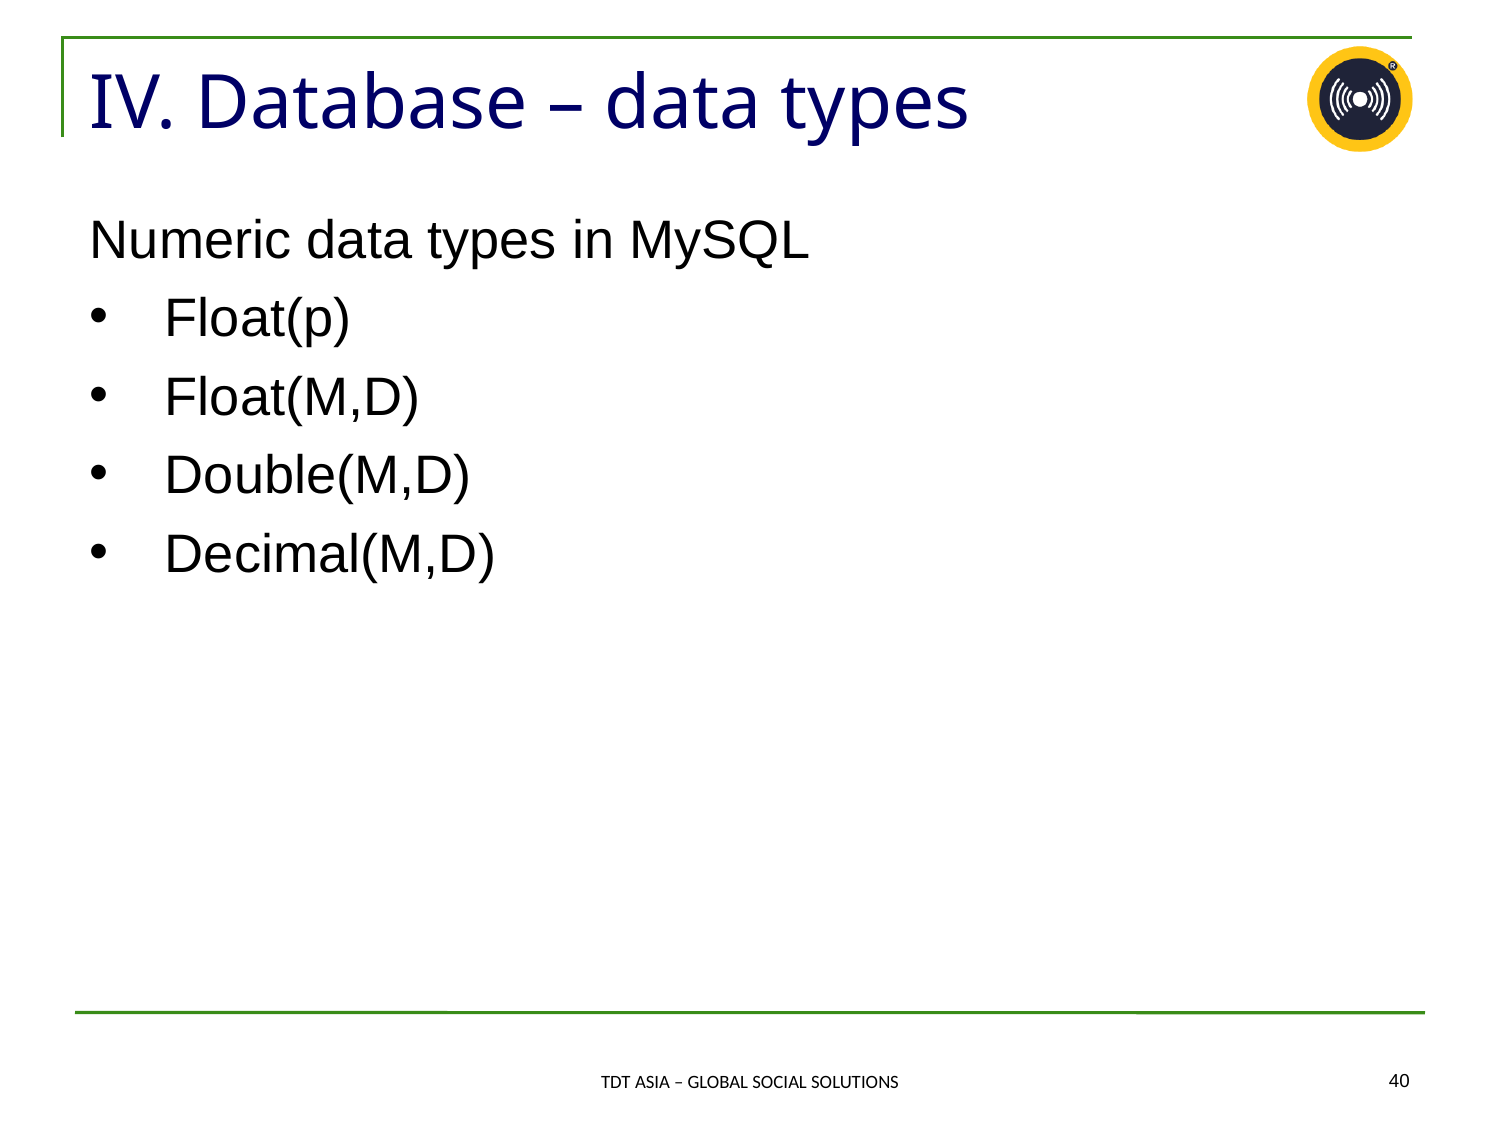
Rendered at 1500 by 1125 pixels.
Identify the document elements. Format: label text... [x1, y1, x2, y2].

list Numeric data types in MySQL Float(p) Float(M,D) Double(M,D) Decimal(M,D) [75, 196, 1425, 925]
picture [1307, 46, 1413, 152]
slide_number ‹#› [1074, 1024, 1425, 1099]
footer TDT ASIA – GLOBAL SOCIAL SOLUTIONS [512, 1025, 988, 1100]
title IV. Database – data types [75, 45, 1164, 161]
